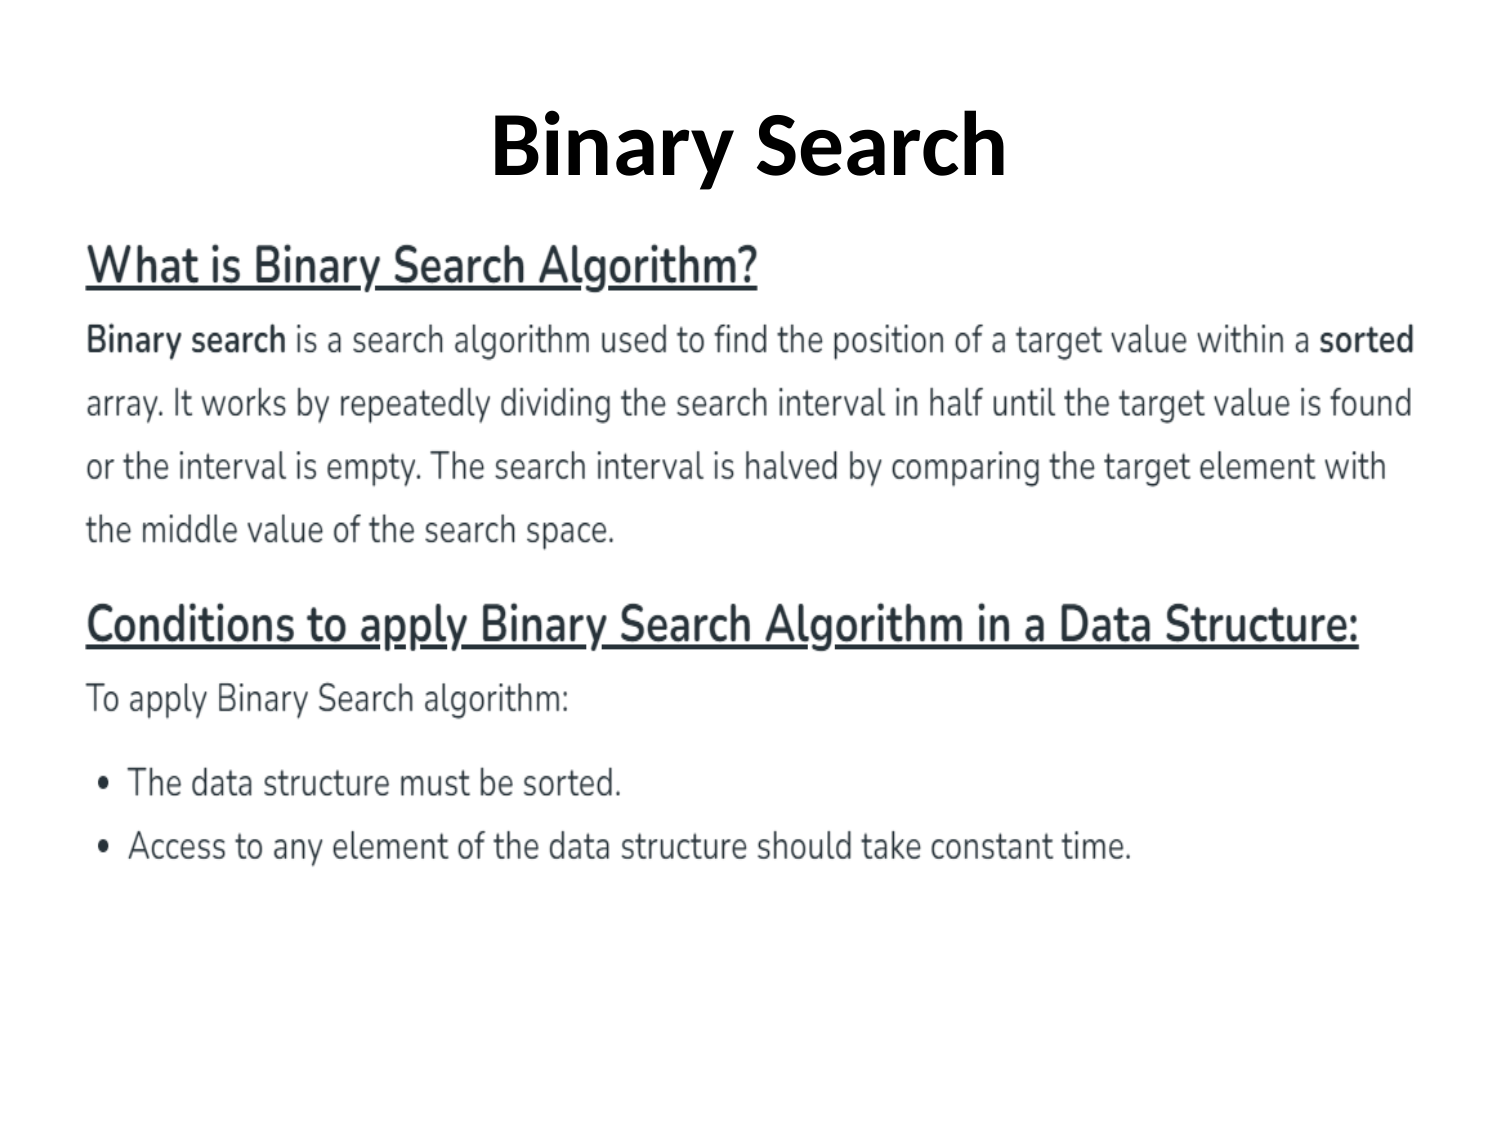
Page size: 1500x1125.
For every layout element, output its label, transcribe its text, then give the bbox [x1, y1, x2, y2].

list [74, 234, 1426, 898]
title Binary Search [75, 45, 1425, 233]
